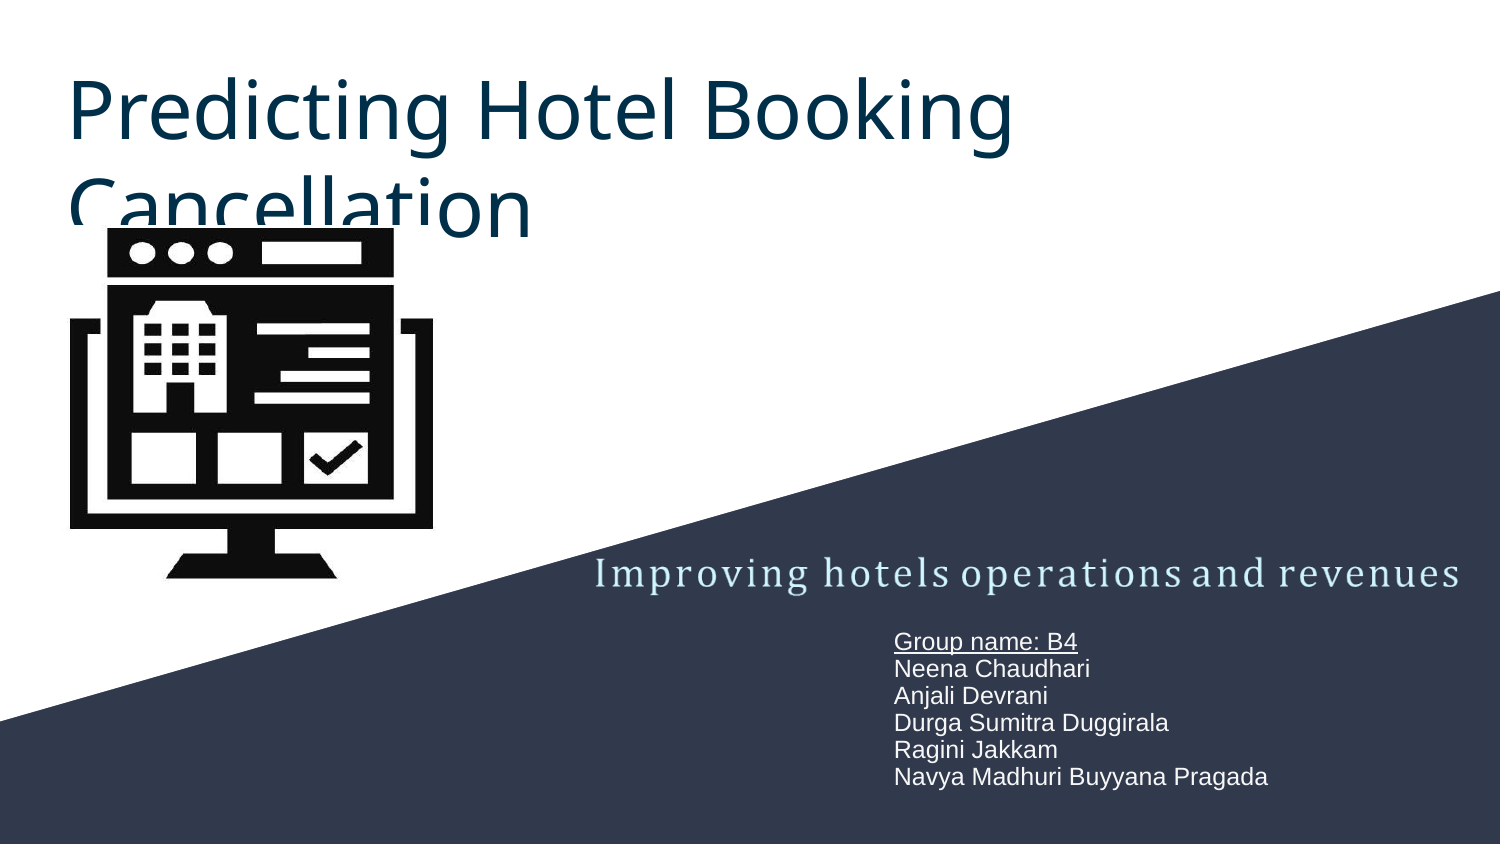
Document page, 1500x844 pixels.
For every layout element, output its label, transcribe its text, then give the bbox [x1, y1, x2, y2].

picture [60, 225, 441, 584]
subtitle Group name: B4 Neena Chaudhari Anjali Devrani Durga Sumitra Duggirala Ragini Jakkam Navya Madhuri Buyyana Pragada [878, 631, 1351, 815]
title Predicting Hotel Booking Cancellation [51, 43, 1449, 254]
picture [567, 532, 1487, 623]
